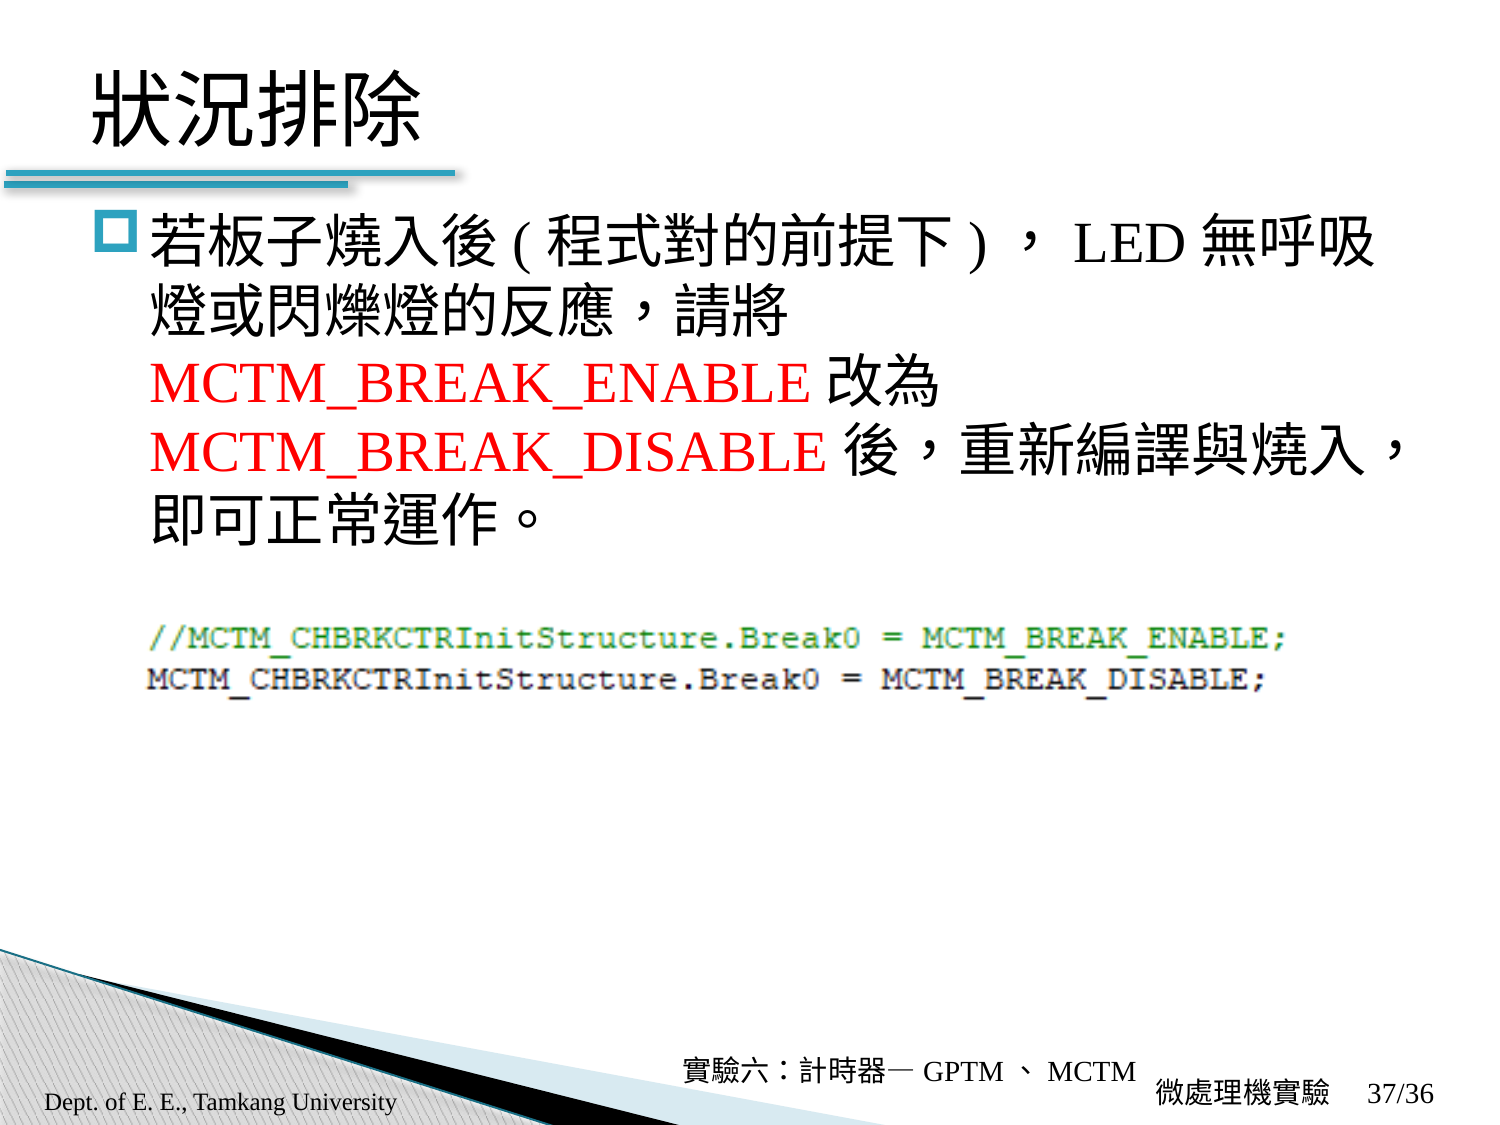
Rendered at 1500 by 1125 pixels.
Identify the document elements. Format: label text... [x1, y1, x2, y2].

list 若板子燒入後(程式對的前提下)，LED無呼吸燈或閃爍燈的反應，請將MCTM_BREAK_ENABLE改為MCTM_BREAK_DISABLE後，重新編譯與燒入，即可正常運作。 [75, 196, 1425, 986]
title 狀況排除 [75, 30, 1425, 183]
picture [123, 618, 1365, 709]
